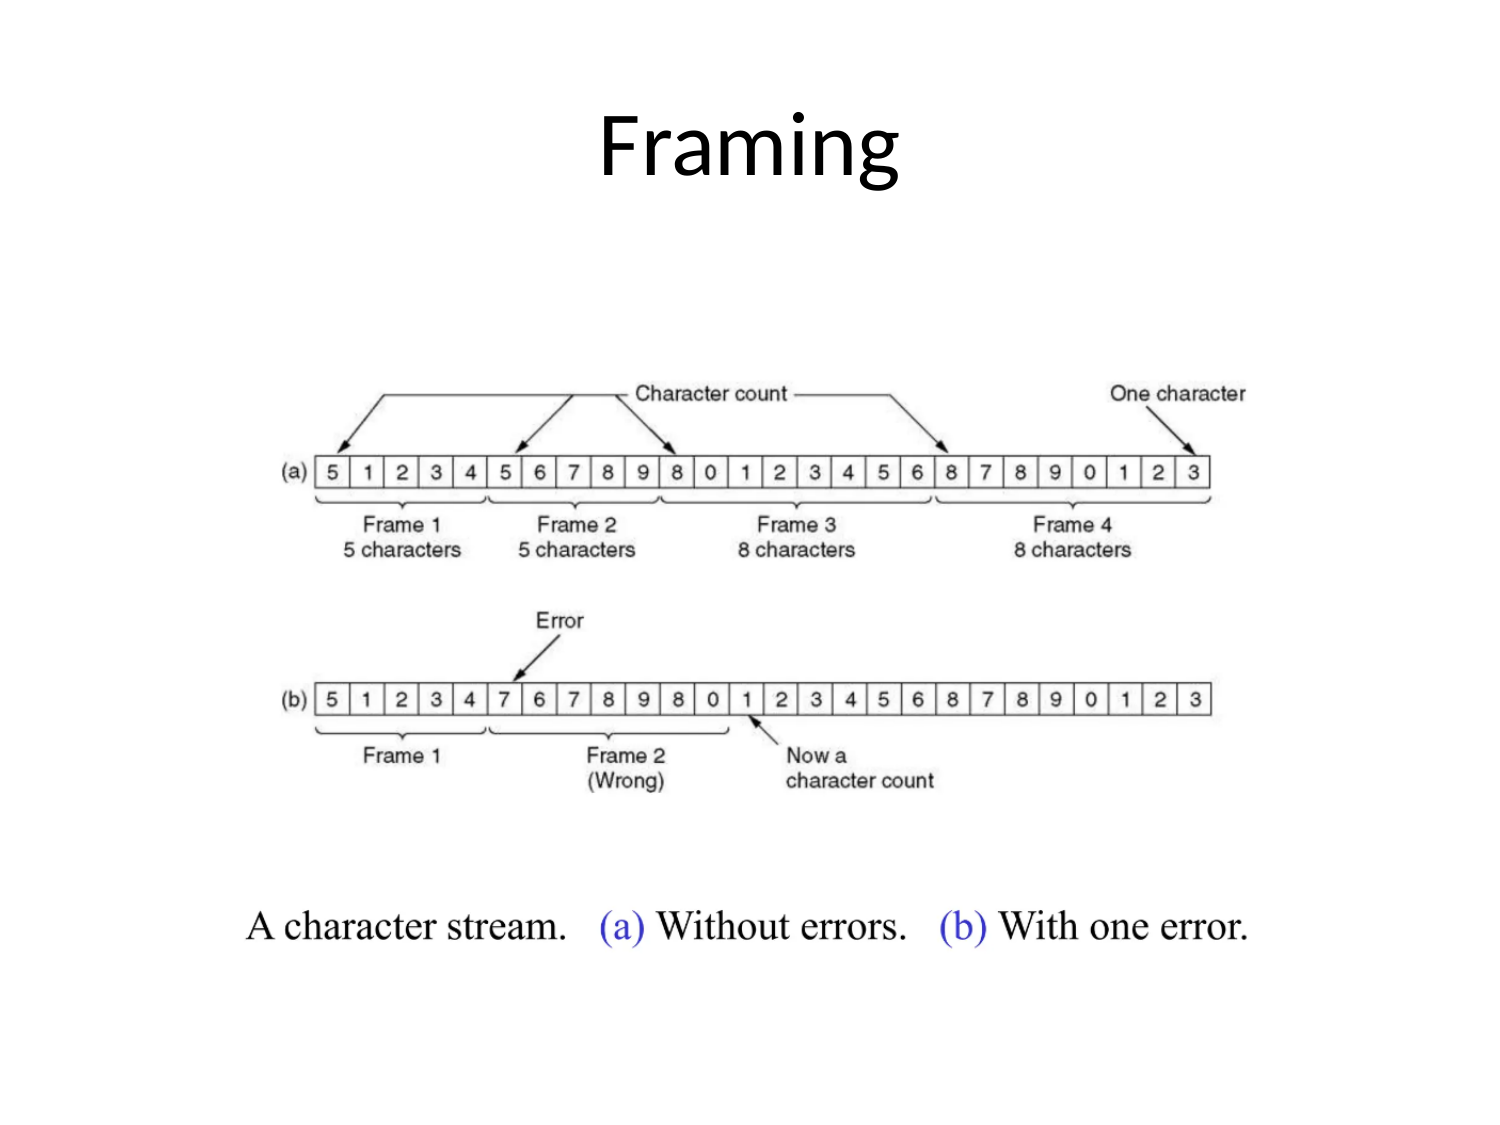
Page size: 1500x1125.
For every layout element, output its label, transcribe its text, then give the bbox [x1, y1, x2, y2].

title Framing [75, 45, 1425, 233]
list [232, 262, 1268, 1006]
